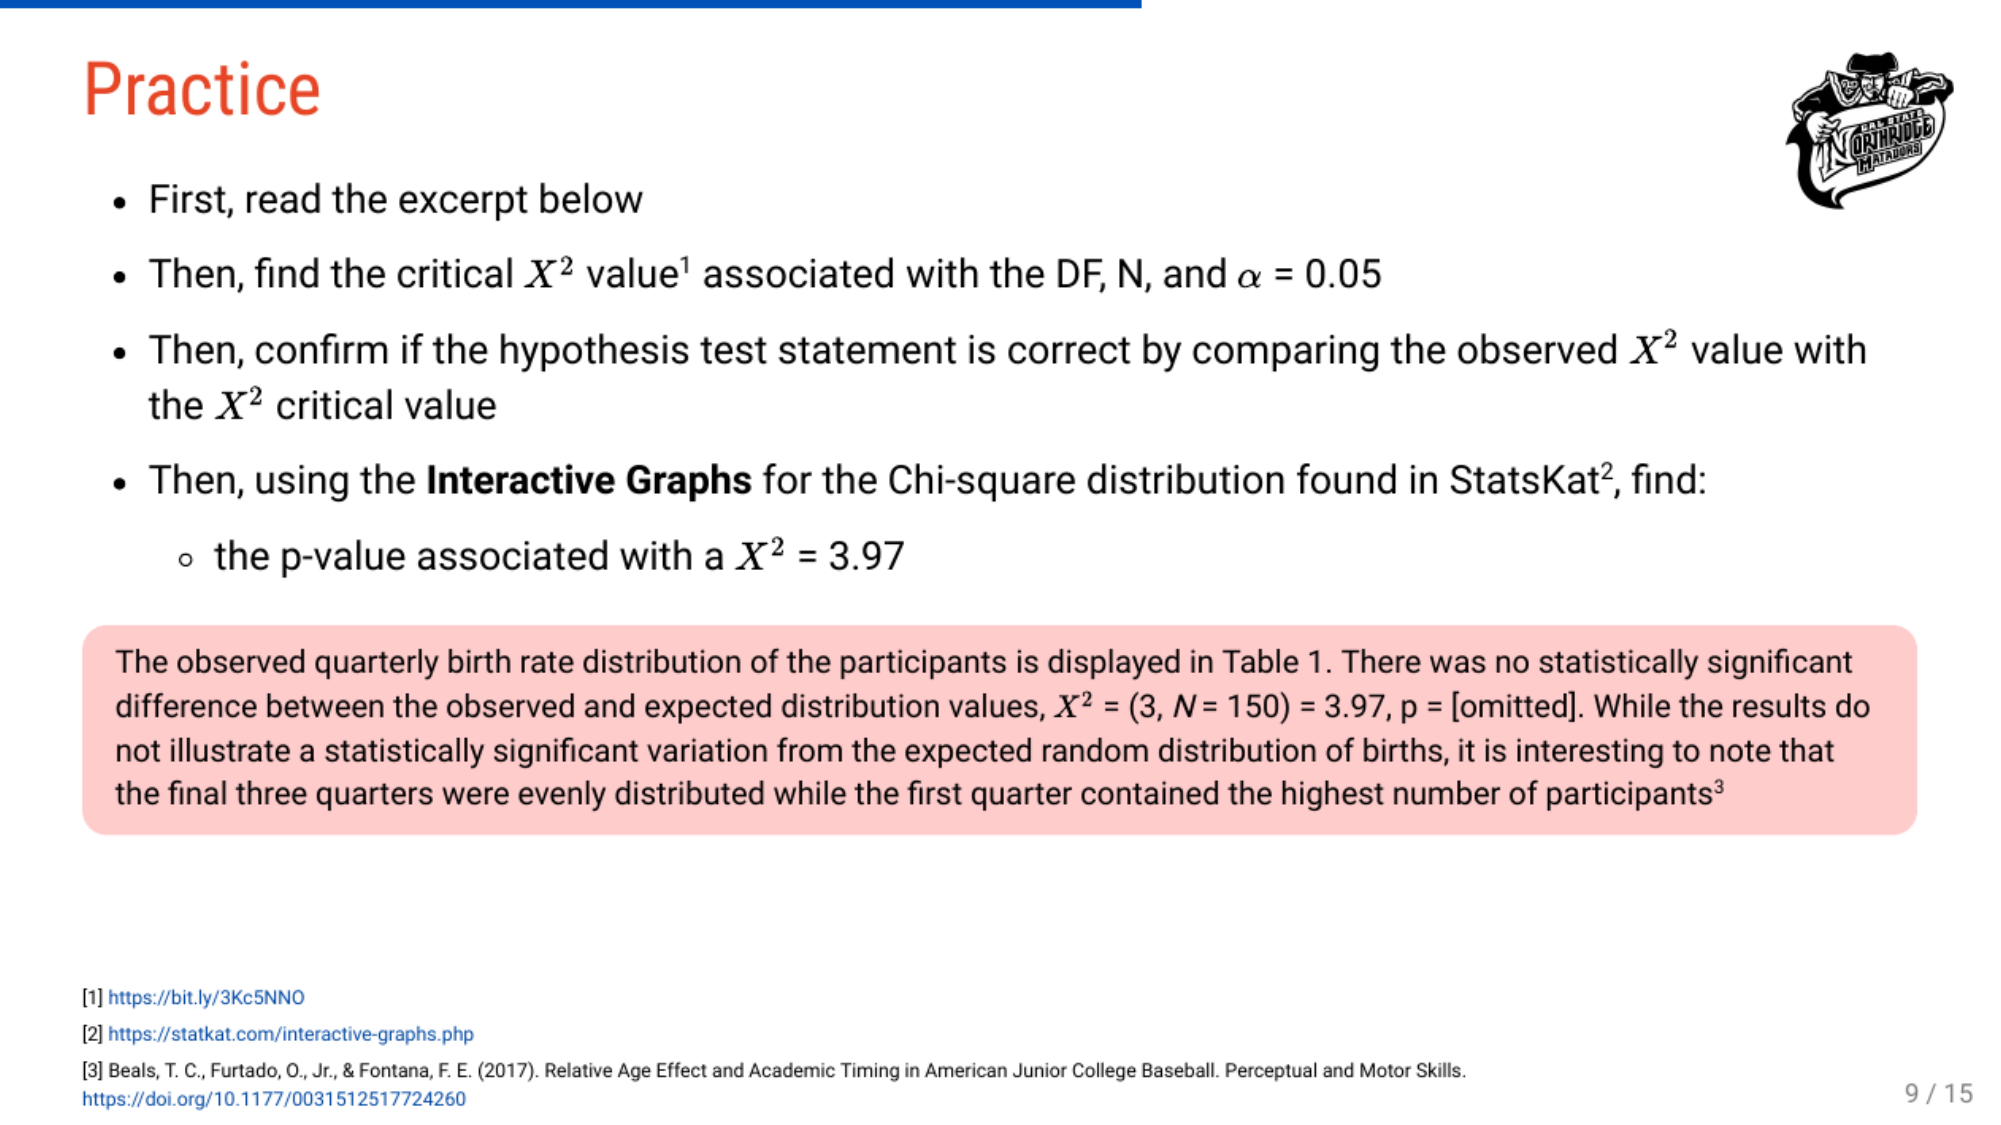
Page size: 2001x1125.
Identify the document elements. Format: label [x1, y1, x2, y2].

list [0, 0, 2000, 1125]
